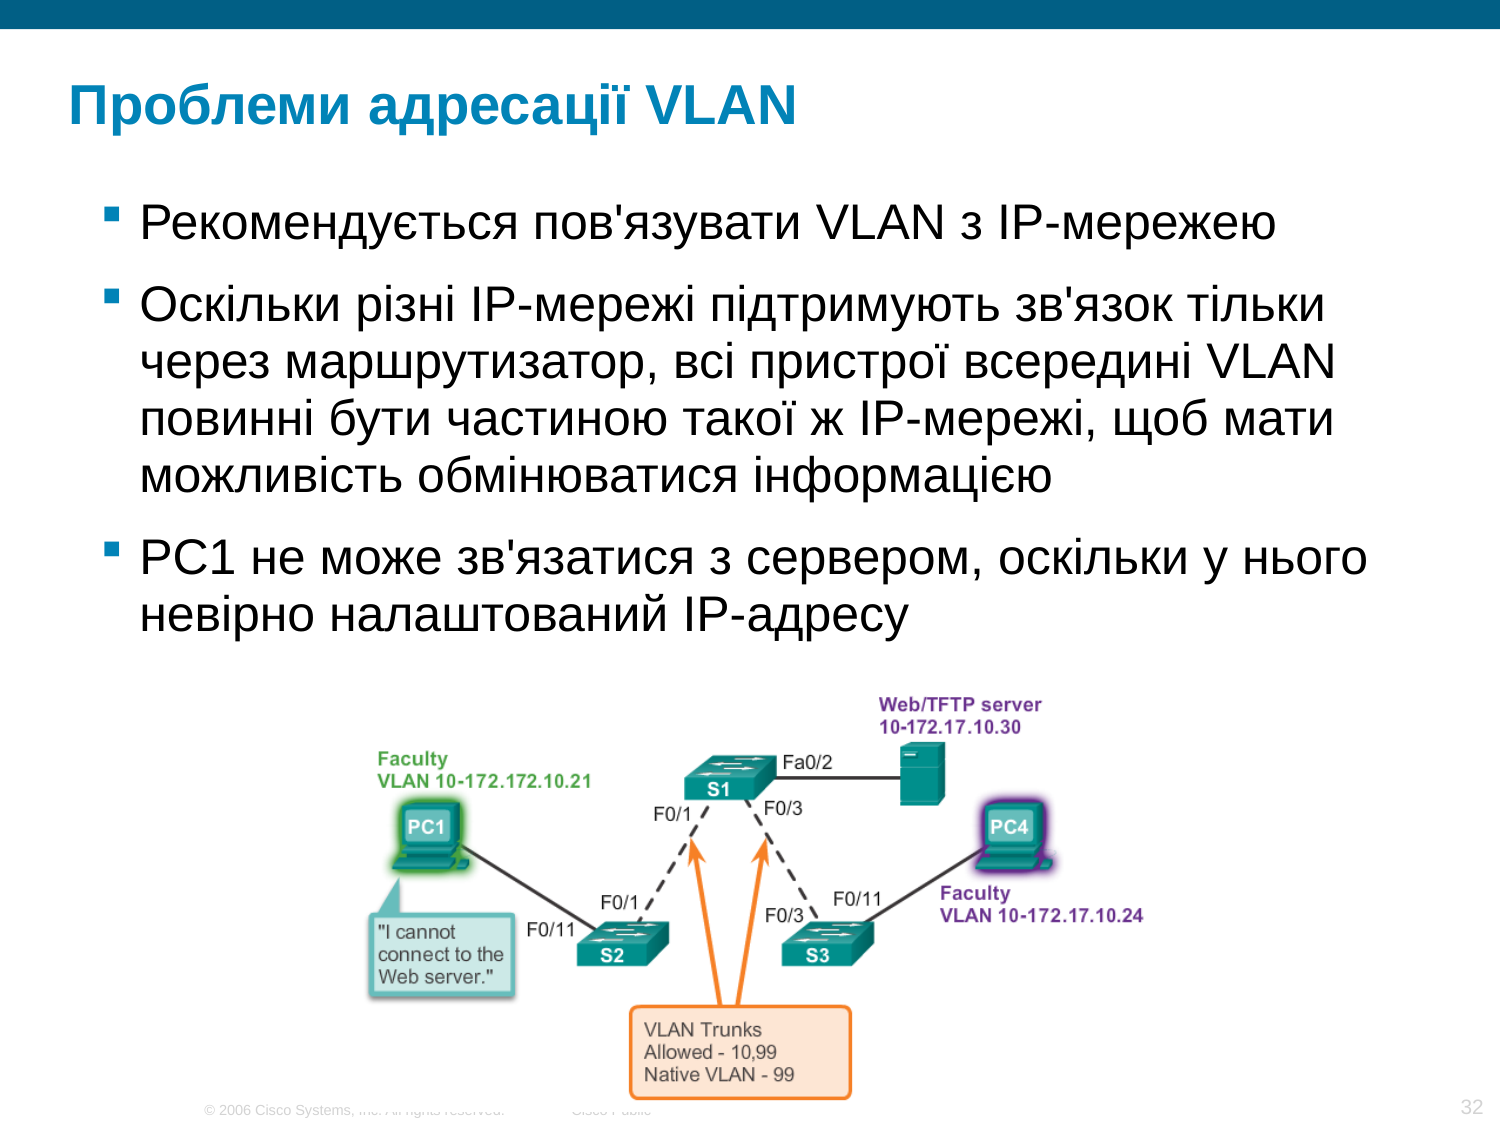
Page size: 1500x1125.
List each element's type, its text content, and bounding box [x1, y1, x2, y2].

title Проблеми адресації VLAN [55, 41, 1392, 144]
list Рекомендується пов'язувати VLAN з IP-мережею Оскільки різні IP-мережі підтримують зв'язок тільки через маршрутизатор, всі пристрої всередині VLAN повинні бути частиною такої ж IP-мережі, щоб мати можливість обмінюватися інформацією PC1 не може зв'язатися з сервером, оскільки у нього невірно налаштований IP-адресу [87, 186, 1390, 595]
picture [352, 689, 1147, 1112]
